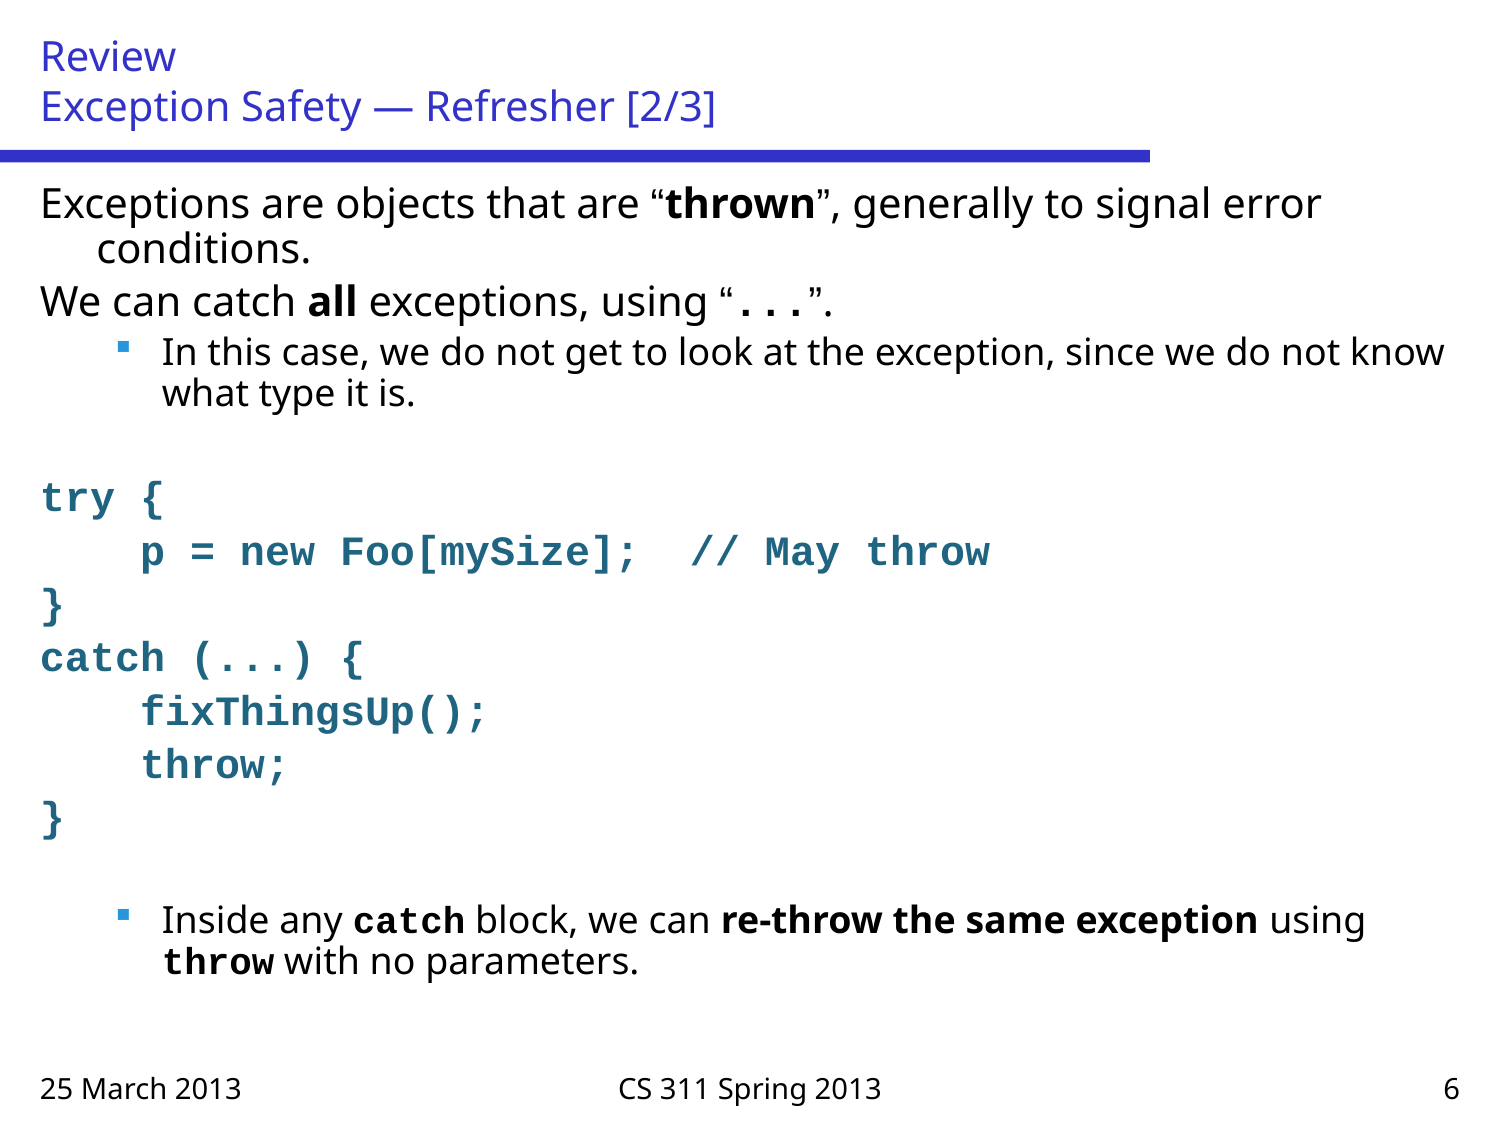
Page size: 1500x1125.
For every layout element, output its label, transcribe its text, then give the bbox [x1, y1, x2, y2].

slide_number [24, 1062, 375, 1113]
list Exceptions are objects that are “thrown”, generally to signal error conditions. We can catch all exceptions, using “...”. In this case, we do not get to look at the exception, since we do not know what type it is. try { p = new Foo[mySize]; // May throw } catch (...) { fixThingsUp(); throw; } Inside any catch block, we can re-throw the same exception using throw with no parameters. [24, 174, 1475, 1050]
slide_number 6 [1125, 1062, 1475, 1113]
title Review Exception Safety — Refresher [2/3] [24, 24, 1475, 138]
footer CS 311 Spring 2013 [387, 1062, 1113, 1113]
